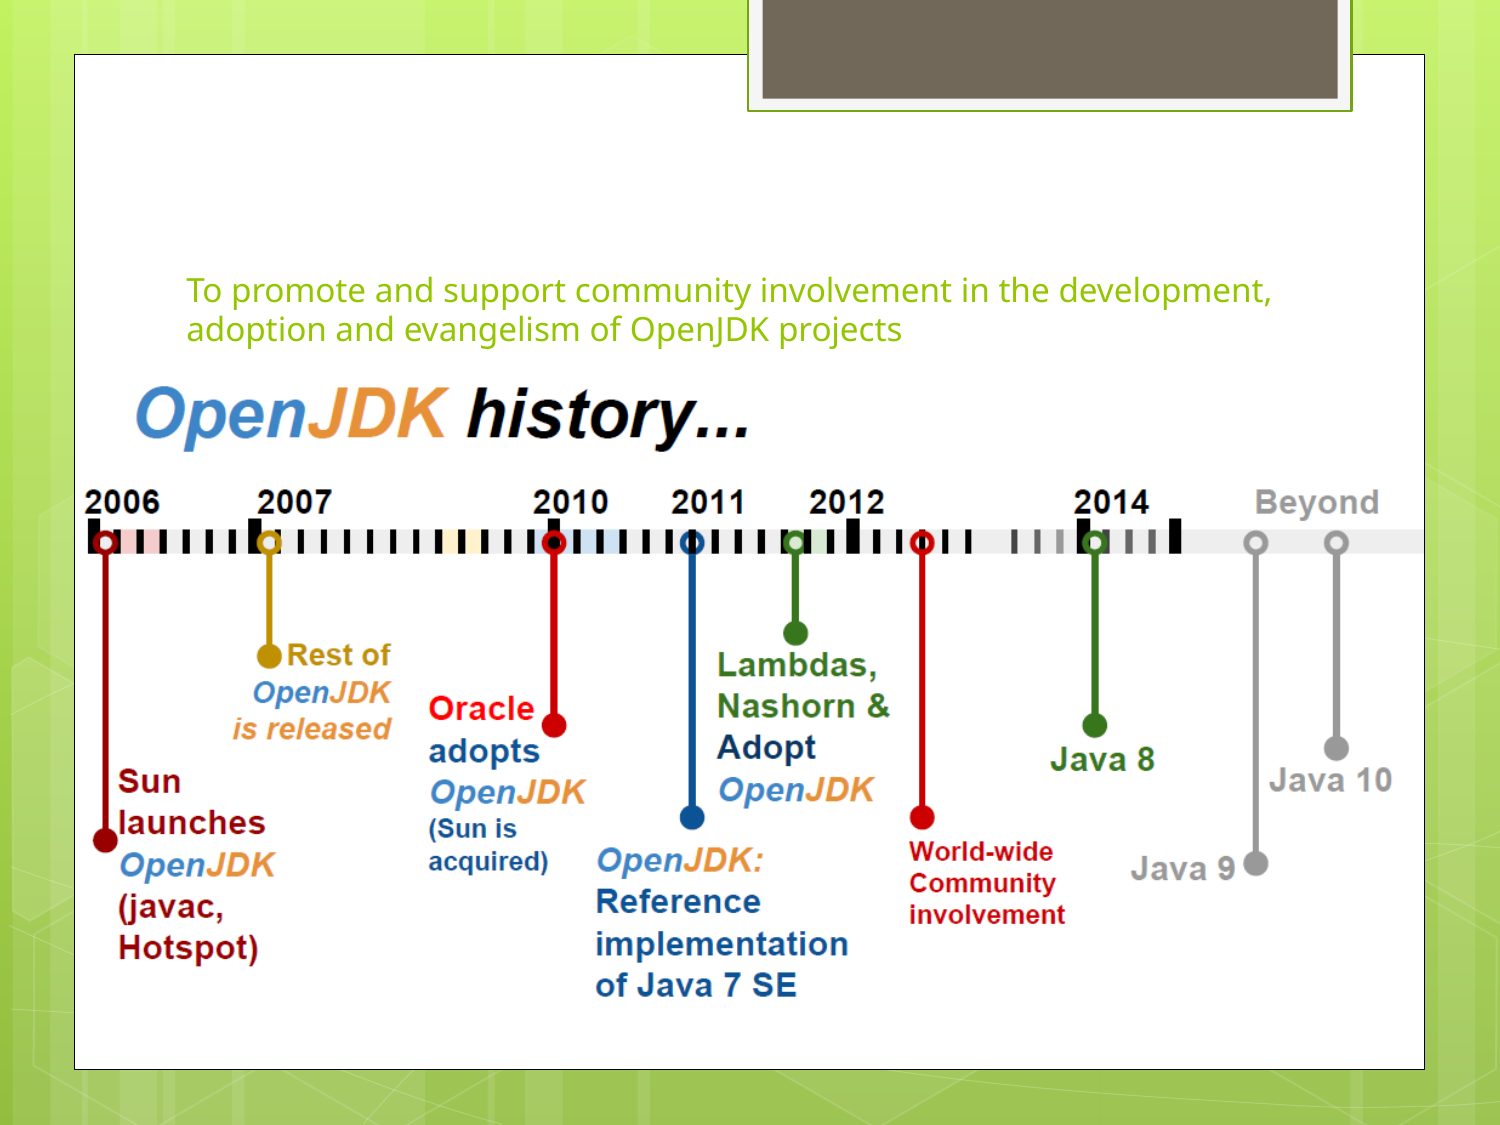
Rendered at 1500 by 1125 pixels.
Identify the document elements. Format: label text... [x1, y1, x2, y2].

picture [82, 373, 1424, 999]
title To promote and support community involvement in the development, adoption and evangelism of OpenJDK projects [171, 168, 1324, 357]
